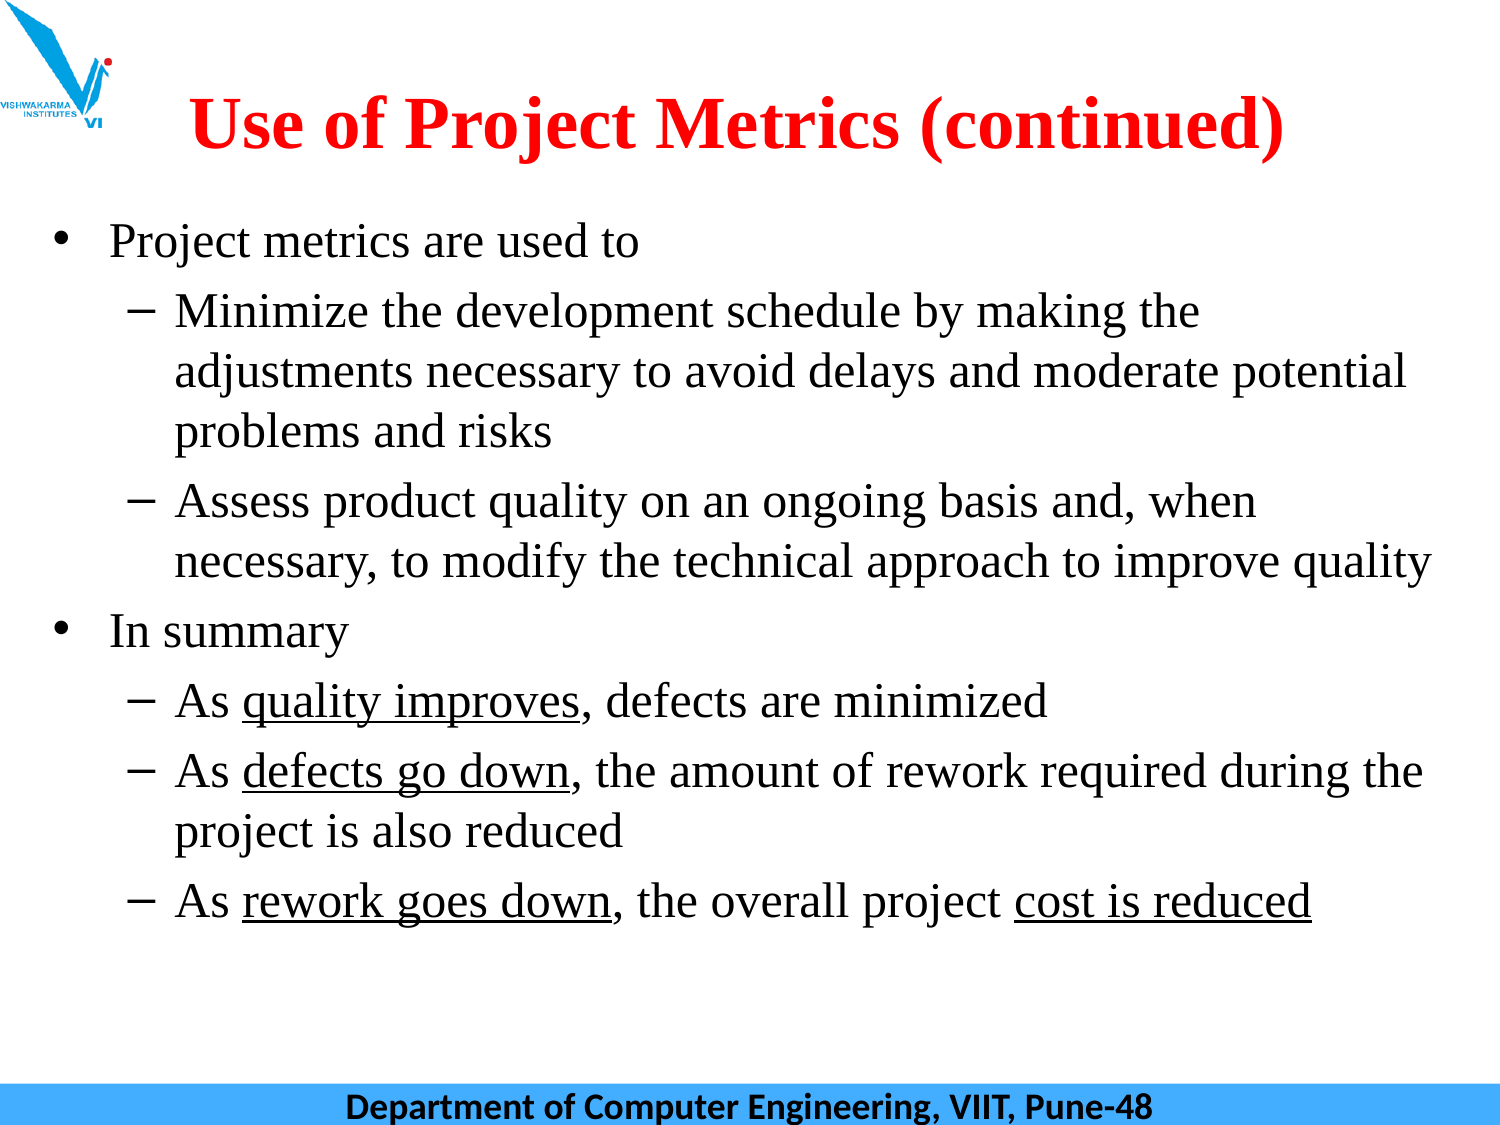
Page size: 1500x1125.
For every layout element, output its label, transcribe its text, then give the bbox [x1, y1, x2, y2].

list Project metrics are used to Minimize the development schedule by making the adjustments necessary to avoid delays and moderate potential problems and risks Assess product quality on an ongoing basis and, when necessary, to modify the technical approach to improve quality In summary As quality improves, defects are minimized As defects go down, the amount of rework required during the project is also reduced As rework goes down, the overall project cost is reduced [37, 200, 1463, 1038]
text_box Department of Computer Engineering, VIIT, Pune-48 [0, 1082, 1500, 1125]
title Use of Project Metrics (continued) [99, 50, 1375, 188]
picture [0, 0, 119, 135]
